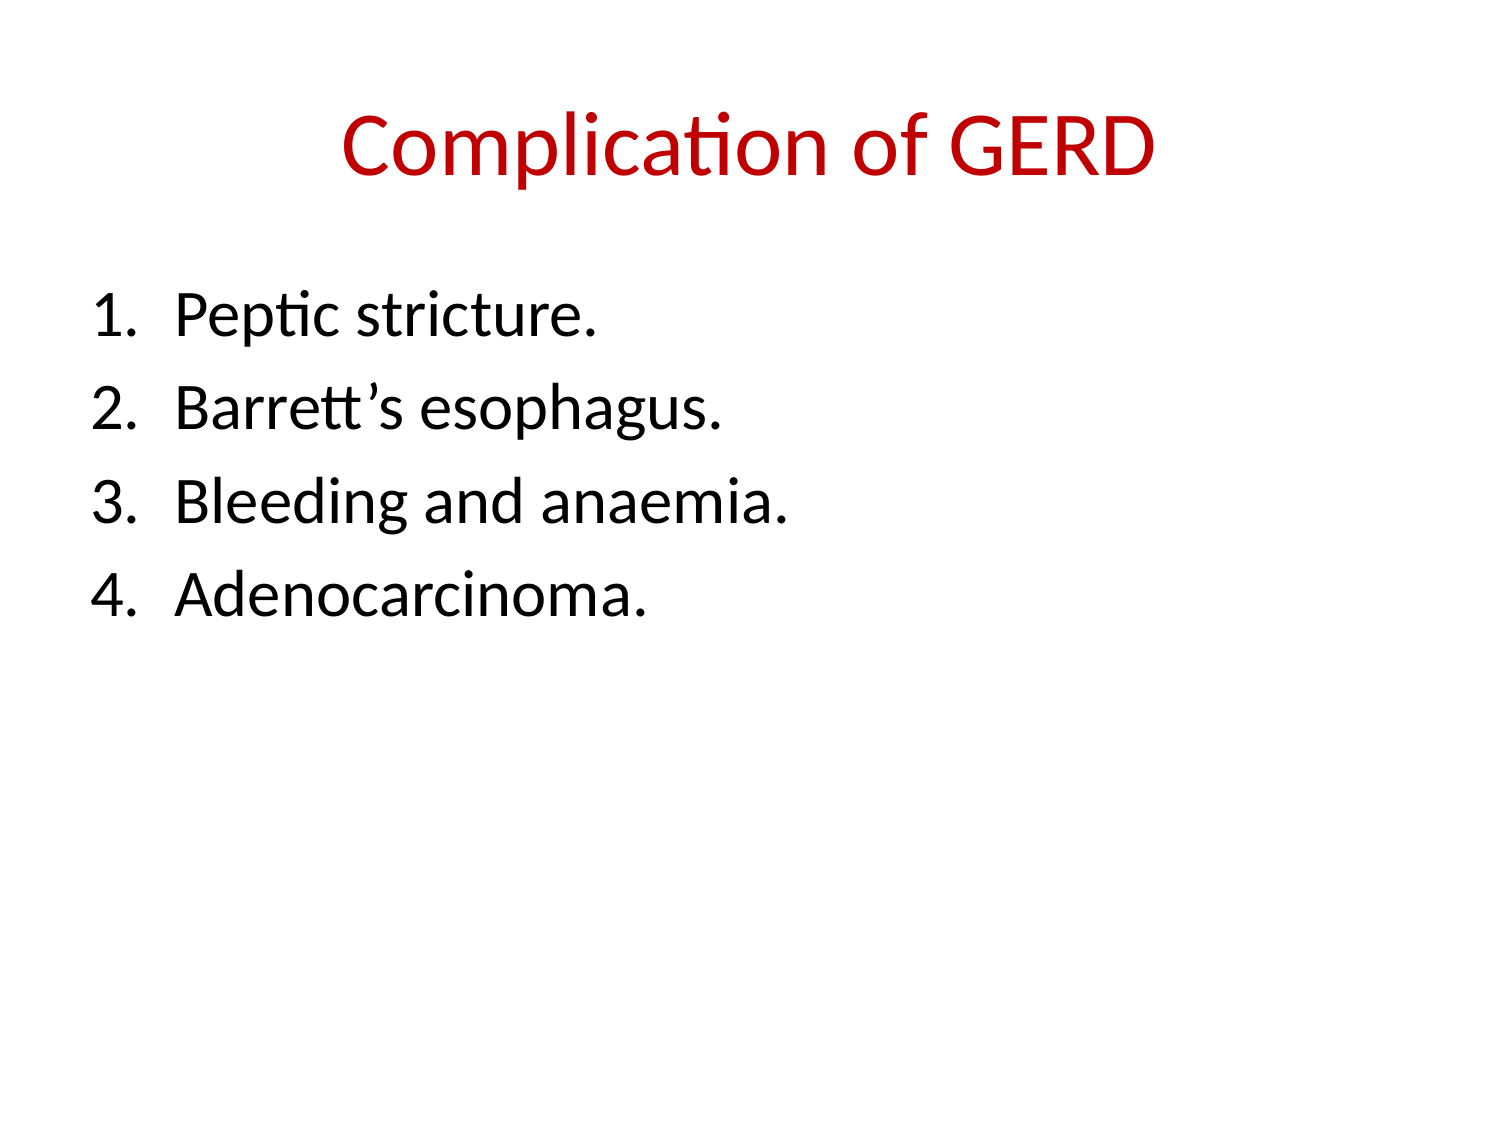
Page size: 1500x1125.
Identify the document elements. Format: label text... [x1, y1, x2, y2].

title Complication of GERD [75, 45, 1425, 233]
list Peptic stricture. Barrett’s esophagus. Bleeding and anaemia. Adenocarcinoma. [75, 262, 1425, 1005]
